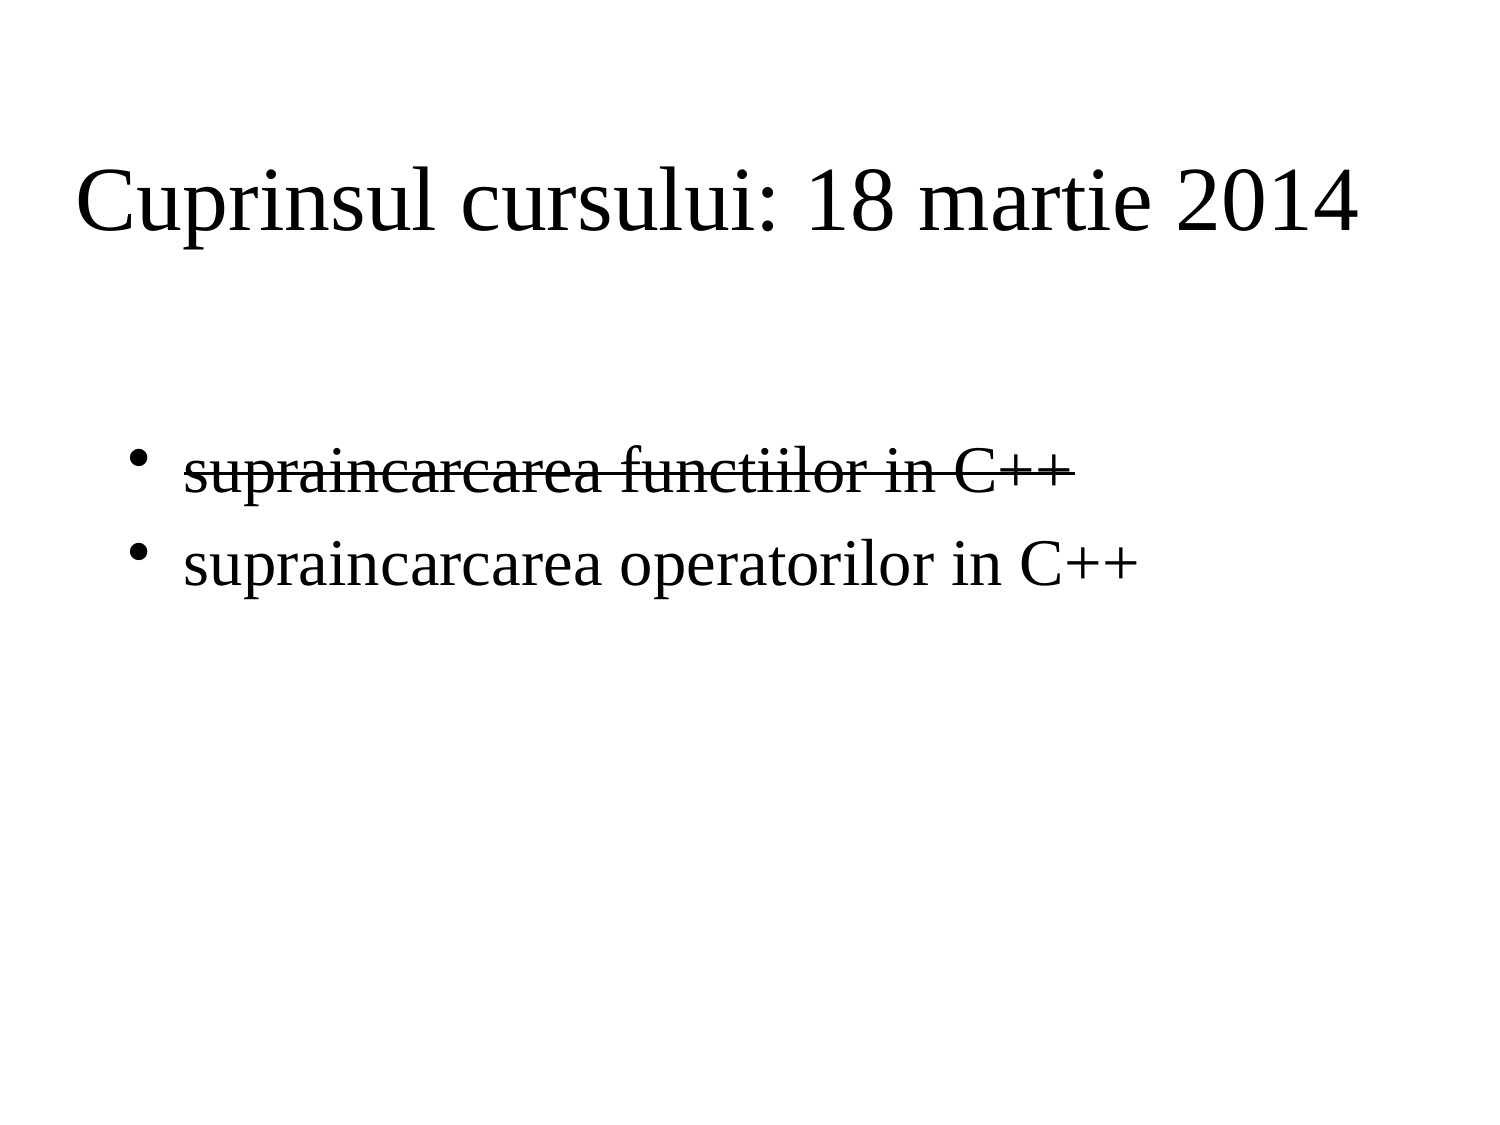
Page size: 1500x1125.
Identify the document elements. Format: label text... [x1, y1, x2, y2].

title Cuprinsul cursului: 18 martie 2014 [49, 99, 1388, 288]
list supraincarcarea functiilor in C++ supraincarcarea operatorilor in C++ [112, 324, 1388, 1001]
